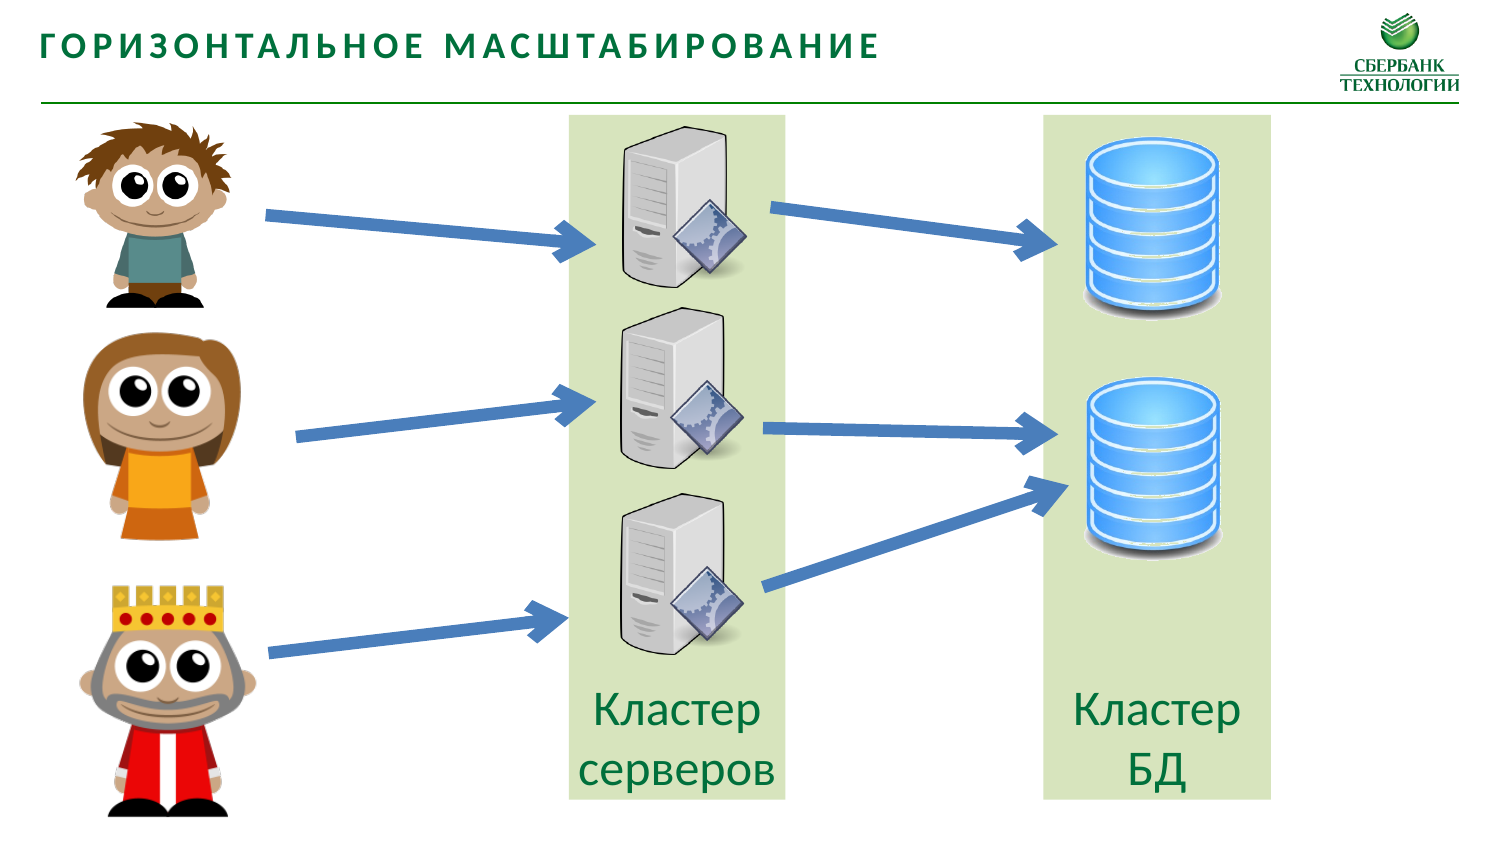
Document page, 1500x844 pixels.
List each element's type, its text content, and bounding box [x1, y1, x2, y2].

picture [29, 102, 308, 841]
picture [622, 126, 753, 288]
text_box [268, 617, 570, 654]
picture [1058, 374, 1248, 564]
list Горизонтальное масштабирование [39, 13, 1115, 67]
picture [1056, 134, 1247, 324]
picture [619, 493, 751, 655]
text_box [301, 401, 597, 438]
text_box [270, 214, 597, 245]
picture [1340, 13, 1459, 91]
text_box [762, 427, 1059, 435]
text_box [1041, 113, 1273, 667]
text_box Кластер серверов [557, 668, 797, 804]
text_box [567, 113, 787, 668]
text_box Кластер БД [1037, 667, 1277, 803]
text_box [762, 485, 1070, 588]
picture [619, 307, 751, 469]
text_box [770, 206, 1059, 245]
